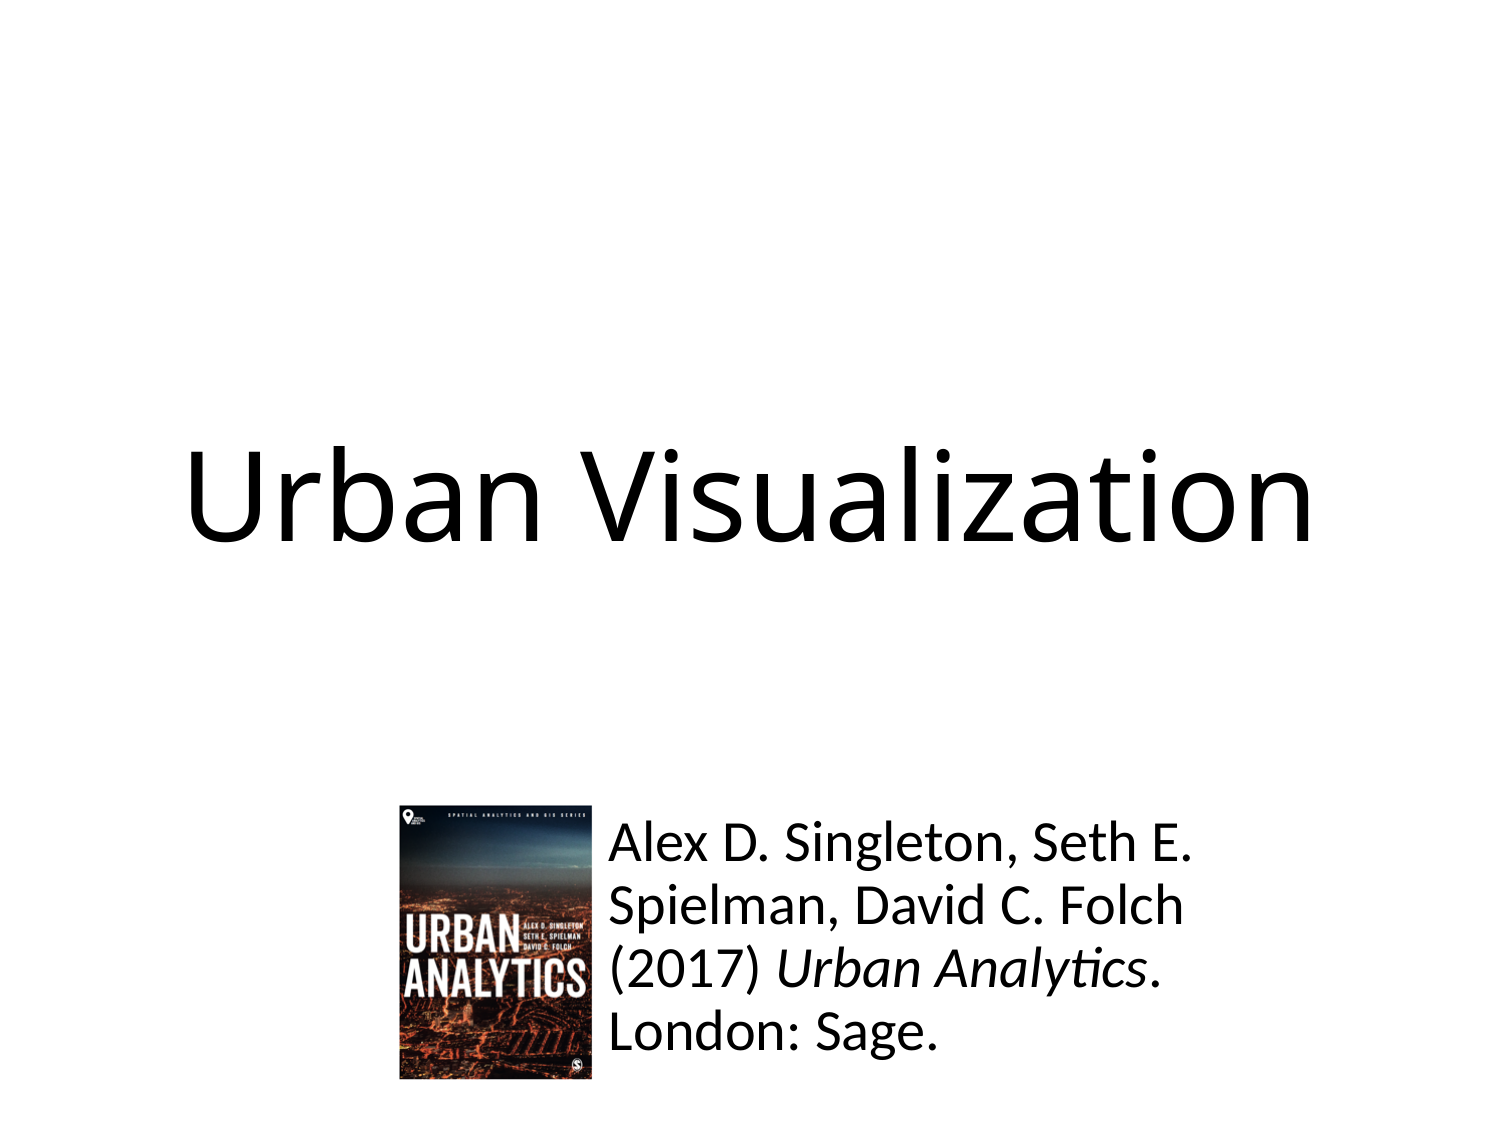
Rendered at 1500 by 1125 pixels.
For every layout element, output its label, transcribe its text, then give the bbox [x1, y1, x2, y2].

title Urban Visualization [112, 184, 1388, 576]
picture [396, 803, 595, 1083]
text_box Alex D. Singleton, Seth E. Spielman, David C. Folch (2017) Urban Analytics. London: Sage. [595, 803, 1232, 1083]
